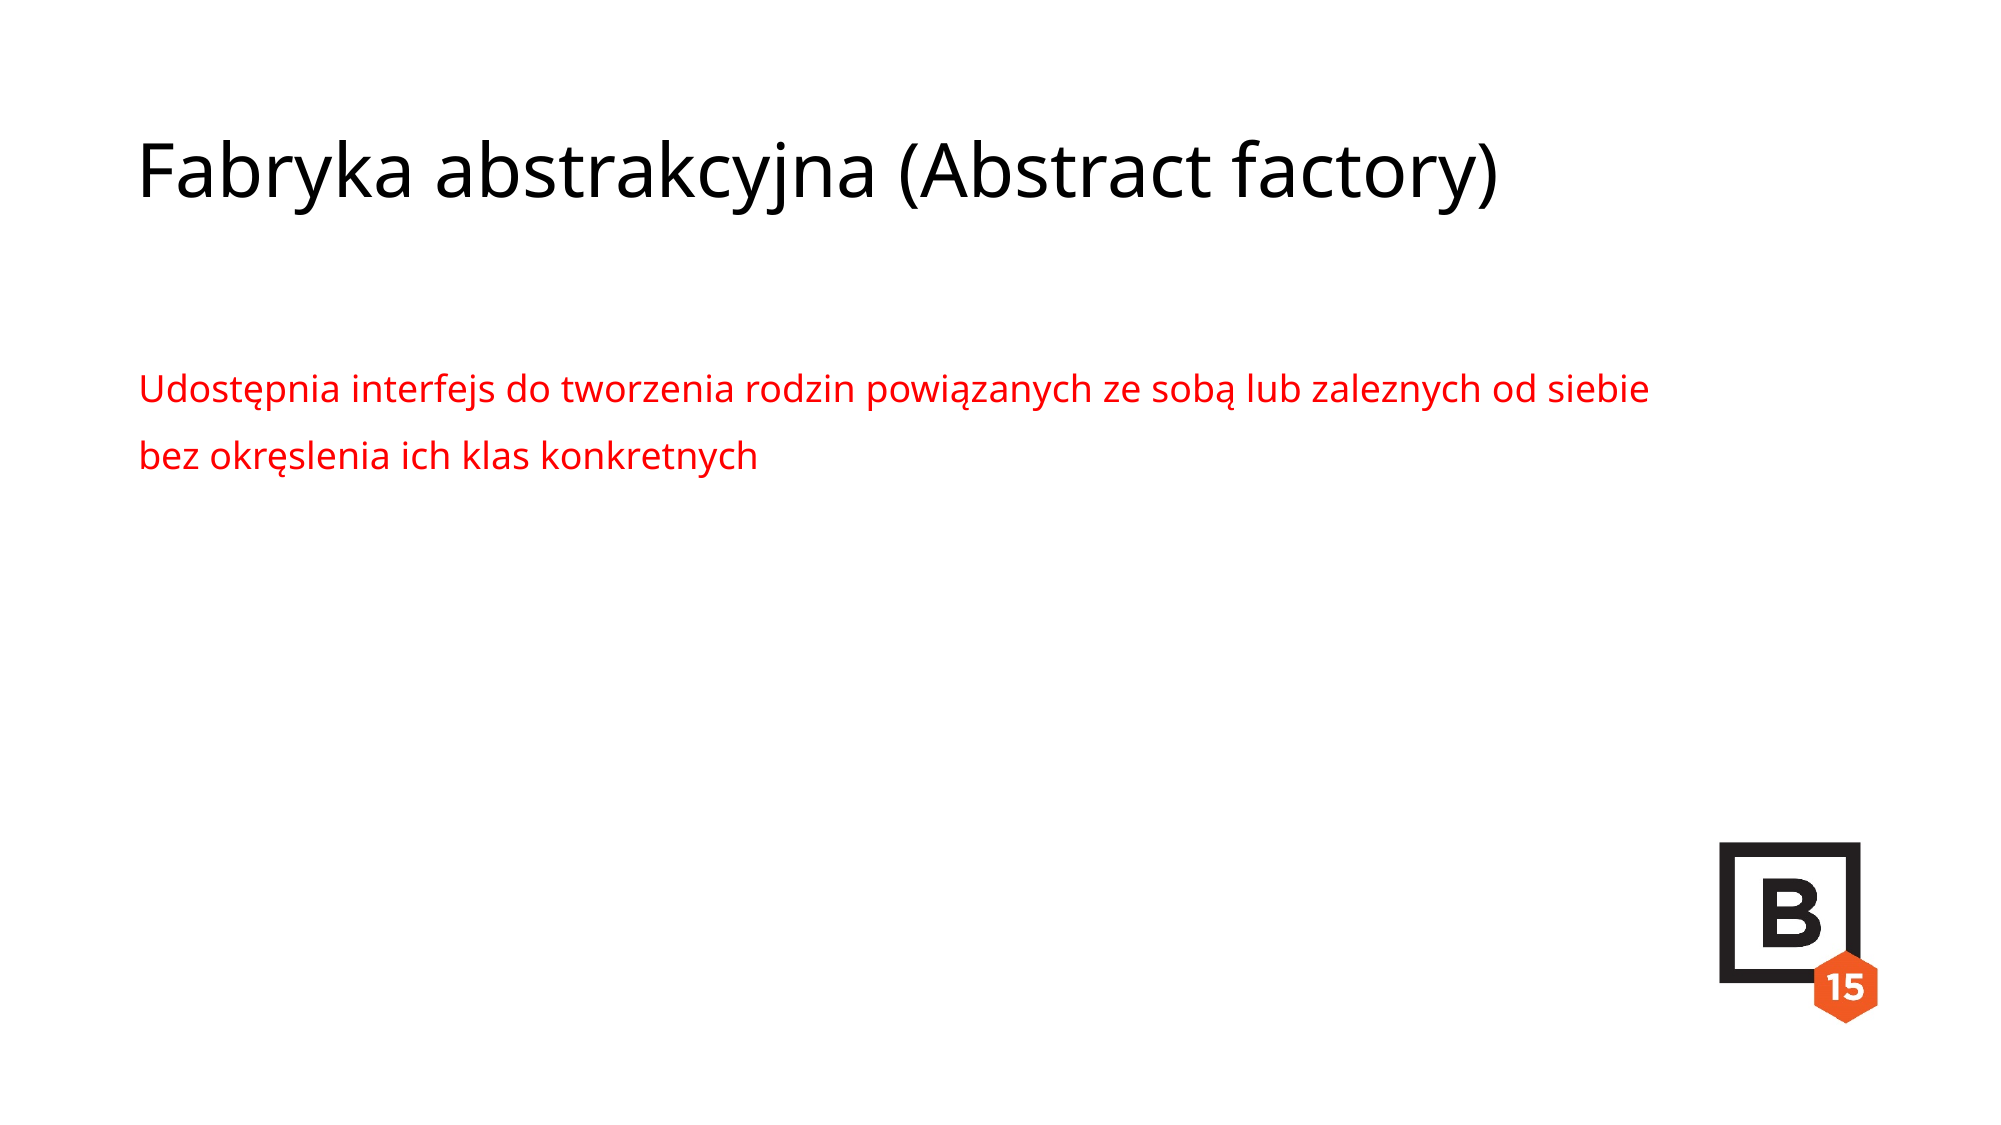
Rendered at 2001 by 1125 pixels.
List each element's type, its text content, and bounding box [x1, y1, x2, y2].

list Fabryka abstrakcyjna (Abstract factory) [122, 124, 1881, 221]
picture [1717, 841, 1879, 1025]
list Udostępnia interfejs do tworzenia rodzin powiązanych ze sobą lub zaleznych od siebie bez okręslenia ich klas konkretnych [123, 268, 1723, 1014]
